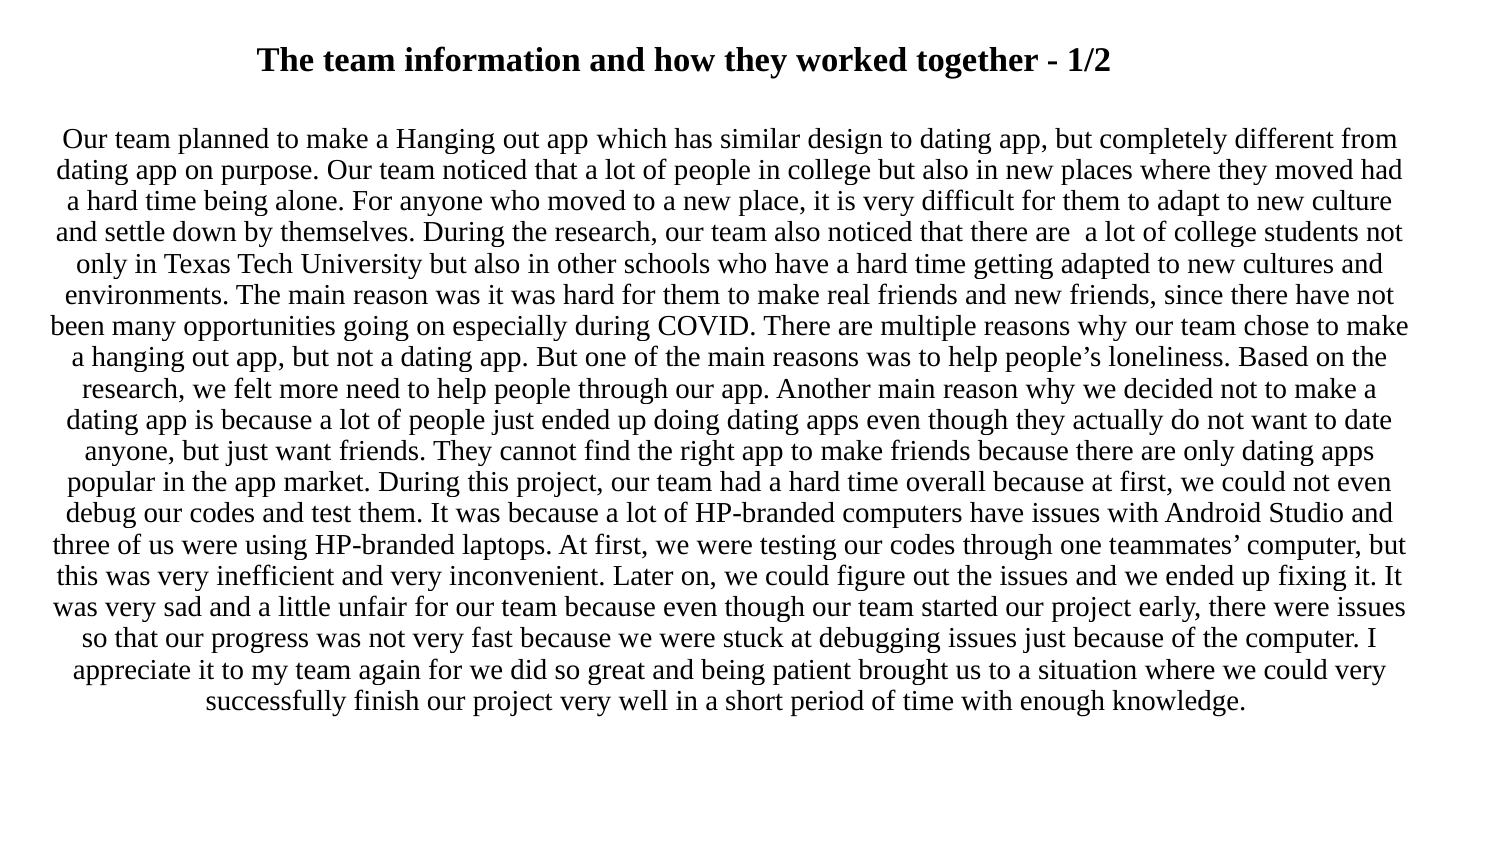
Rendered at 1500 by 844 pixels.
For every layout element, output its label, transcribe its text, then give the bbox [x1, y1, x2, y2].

title The team information and how they worked together - 1/2 [241, 52, 1326, 94]
subtitle Our team planned to make a Hanging out app which has similar design to dating app, but completely different from dating app on purpose. Our team noticed that a lot of people in college but also in new places where they moved had a hard time being alone. For anyone who moved to a new place, it is very difficult for them to adapt to new culture and settle down by themselves. During the research, our team also noticed that there are a lot of college students not only in Texas Tech University but also in other schools who have a hard time getting adapted to new cultures and environments. The main reason was it was hard for them to make real friends and new friends, since there have not been many opportunities going on especially during COVID. There are multiple reasons why our team chose to make a hanging out app, but not a dating app. But one of the main reasons was to help people’s loneliness. Based on the research, we felt more need to help people through our app. Another main reason why we decided not to make a dating app is because a lot of people just ended up doing dating apps even though they actually do not want to date anyone, but just want friends. They cannot find the right app to make friends because there are only dating apps popular in the app market. During this project, our team had a hard time overall because at first, we could not even debug our codes and test them. It was because a lot of HP-branded computers have issues with Android Studio and three of us were using HP-branded laptops. At first, we were testing our codes through one teammates’ computer, but this was very inefficient and very inconvenient. Later on, we could figure out the issues and we ended up fixing it. It was very sad and a little unfair for our team because even though our team started our project early, there were issues so that our progress was not very fast because we were stuck at debugging issues just because of the computer. I appreciate it to my team again for we did so great and being patient brought us to a situation where we could very successfully finish our project very well in a short period of time with enough knowledge. [31, 108, 1430, 239]
